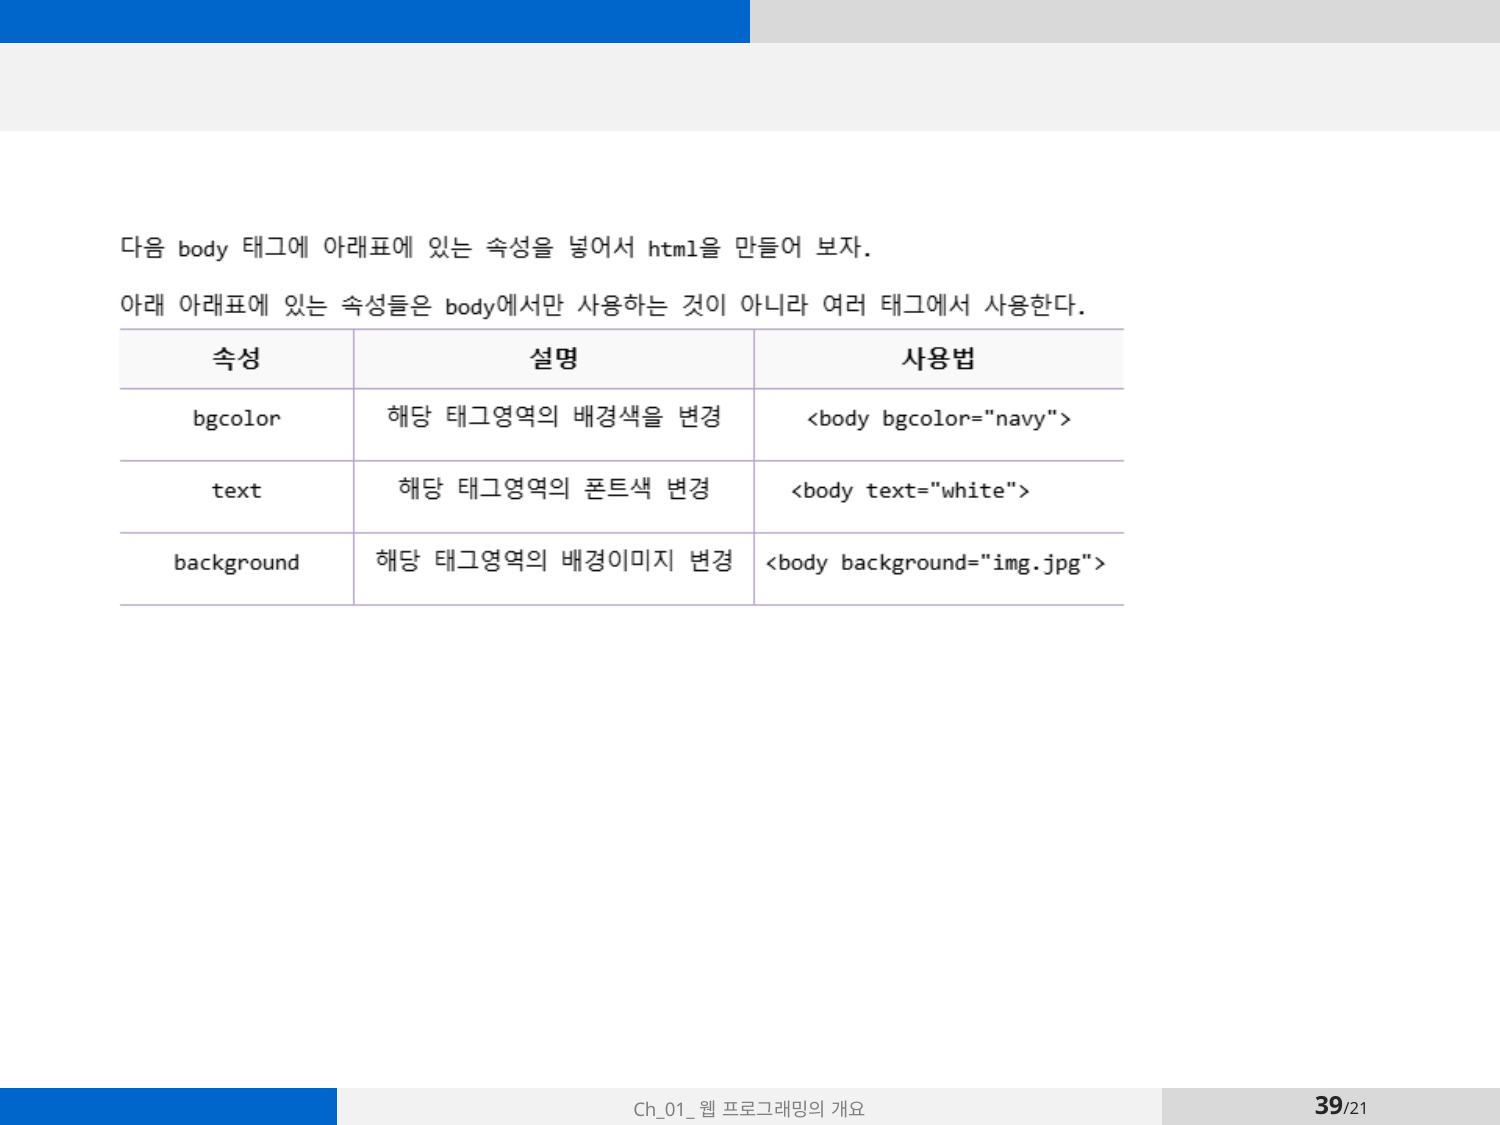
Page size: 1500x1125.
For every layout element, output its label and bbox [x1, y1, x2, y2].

picture [100, 219, 1143, 639]
